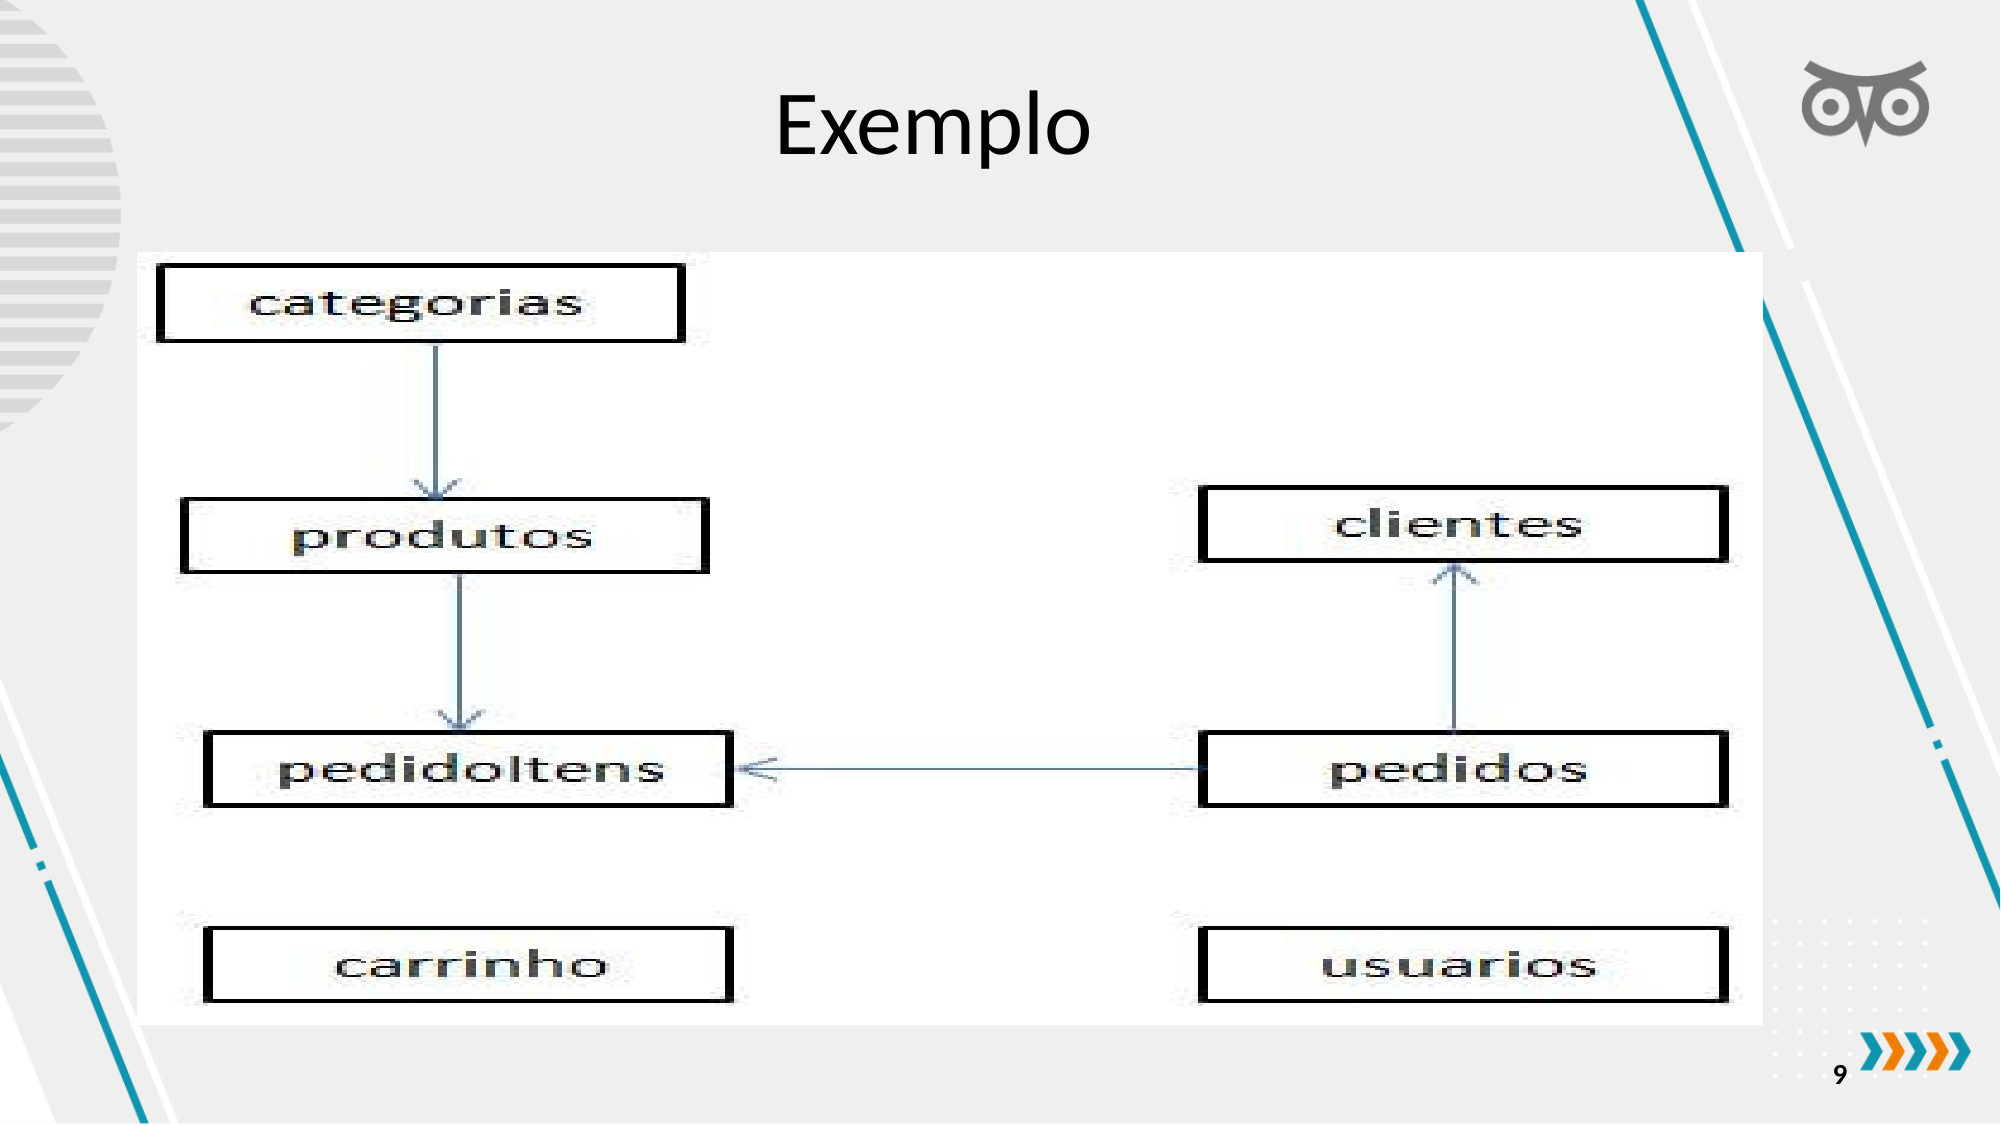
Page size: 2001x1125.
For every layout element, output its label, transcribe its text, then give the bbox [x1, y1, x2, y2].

picture [0, 0, 2001, 1125]
title Exemplo [137, 59, 1863, 190]
slide_number 9 [1412, 1042, 1863, 1103]
